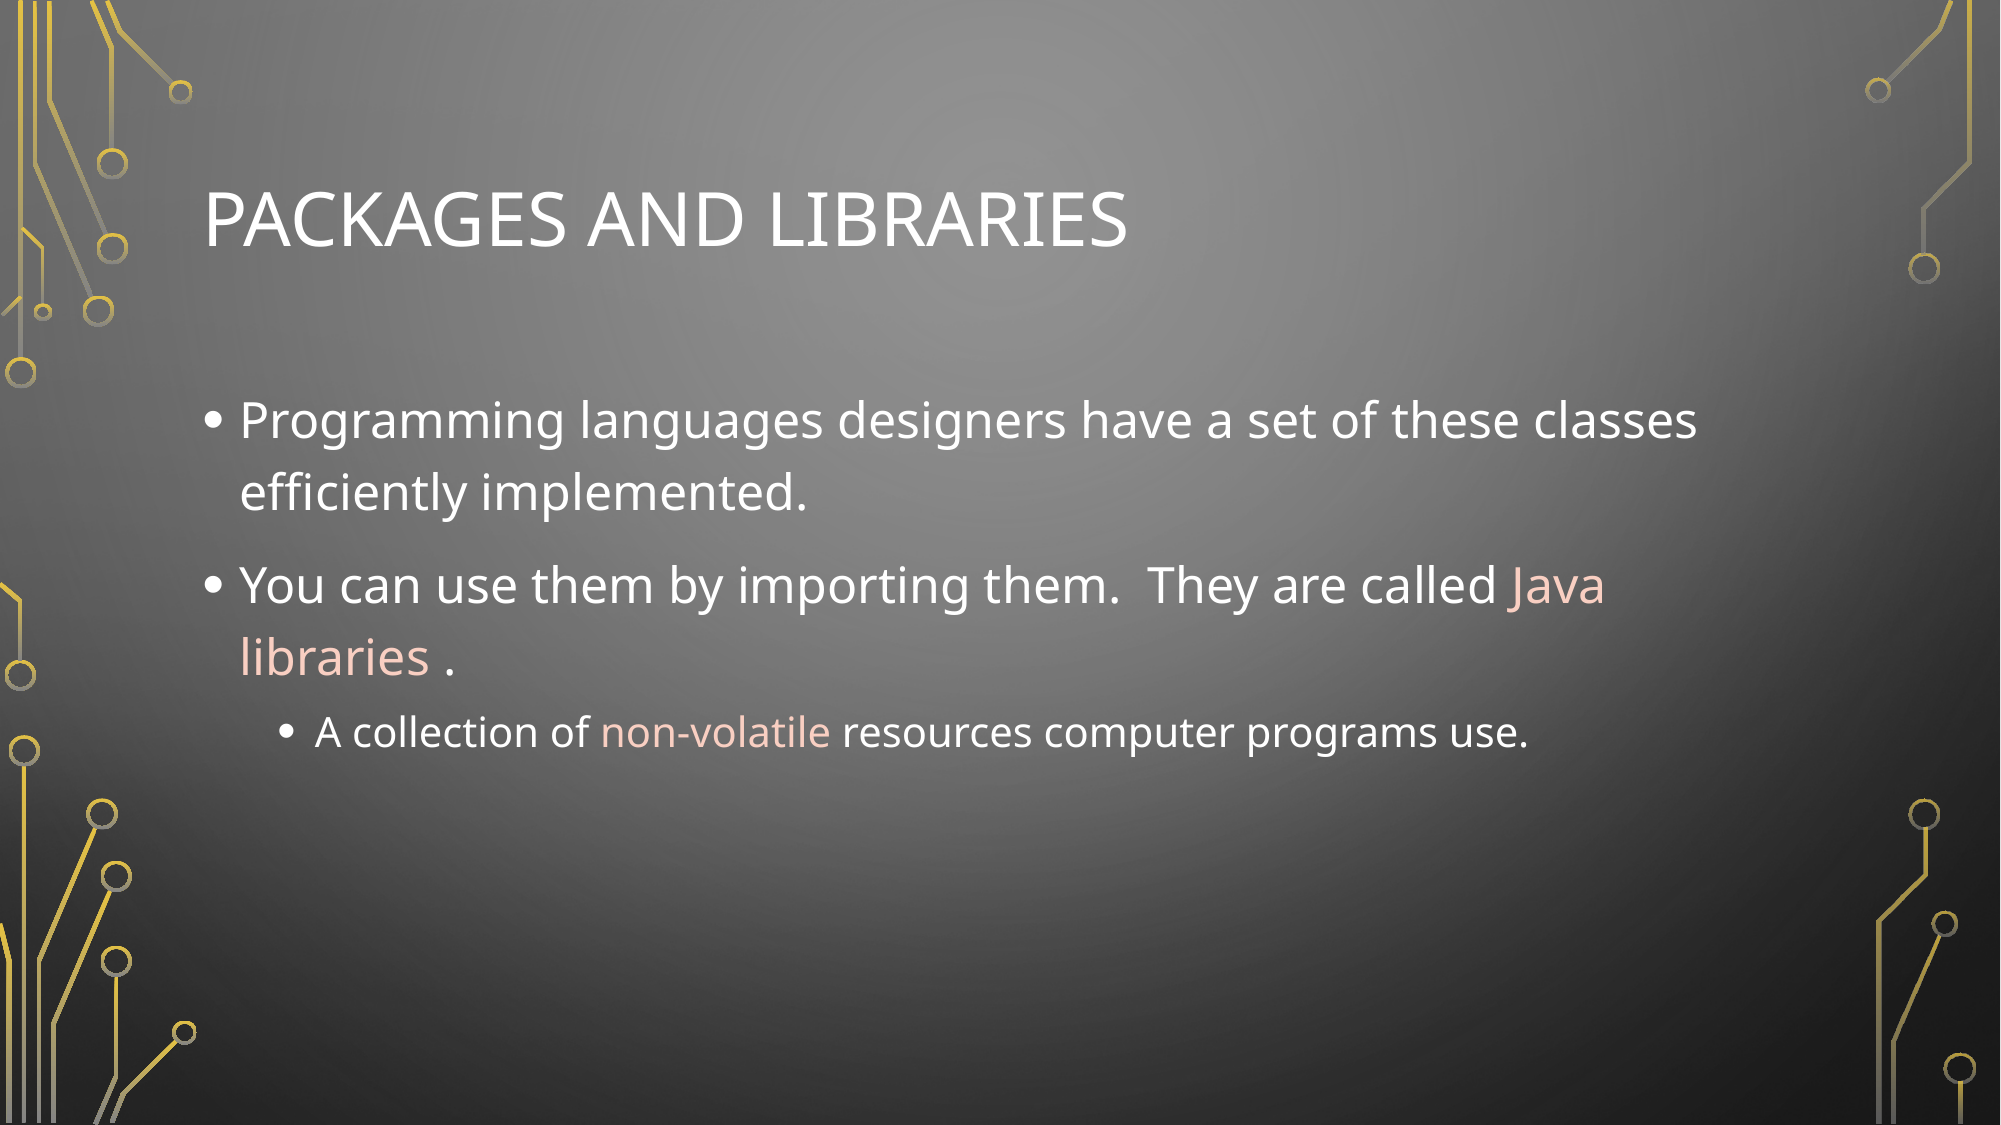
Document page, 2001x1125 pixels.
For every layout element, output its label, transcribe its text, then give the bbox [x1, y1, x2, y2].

title Packages and libraries [187, 101, 1813, 344]
list Programming languages designers have a set of these classes efficiently implemented. You can use them by importing them. They are called Java libraries . A collection of non-volatile resources computer programs use. [187, 369, 1813, 950]
